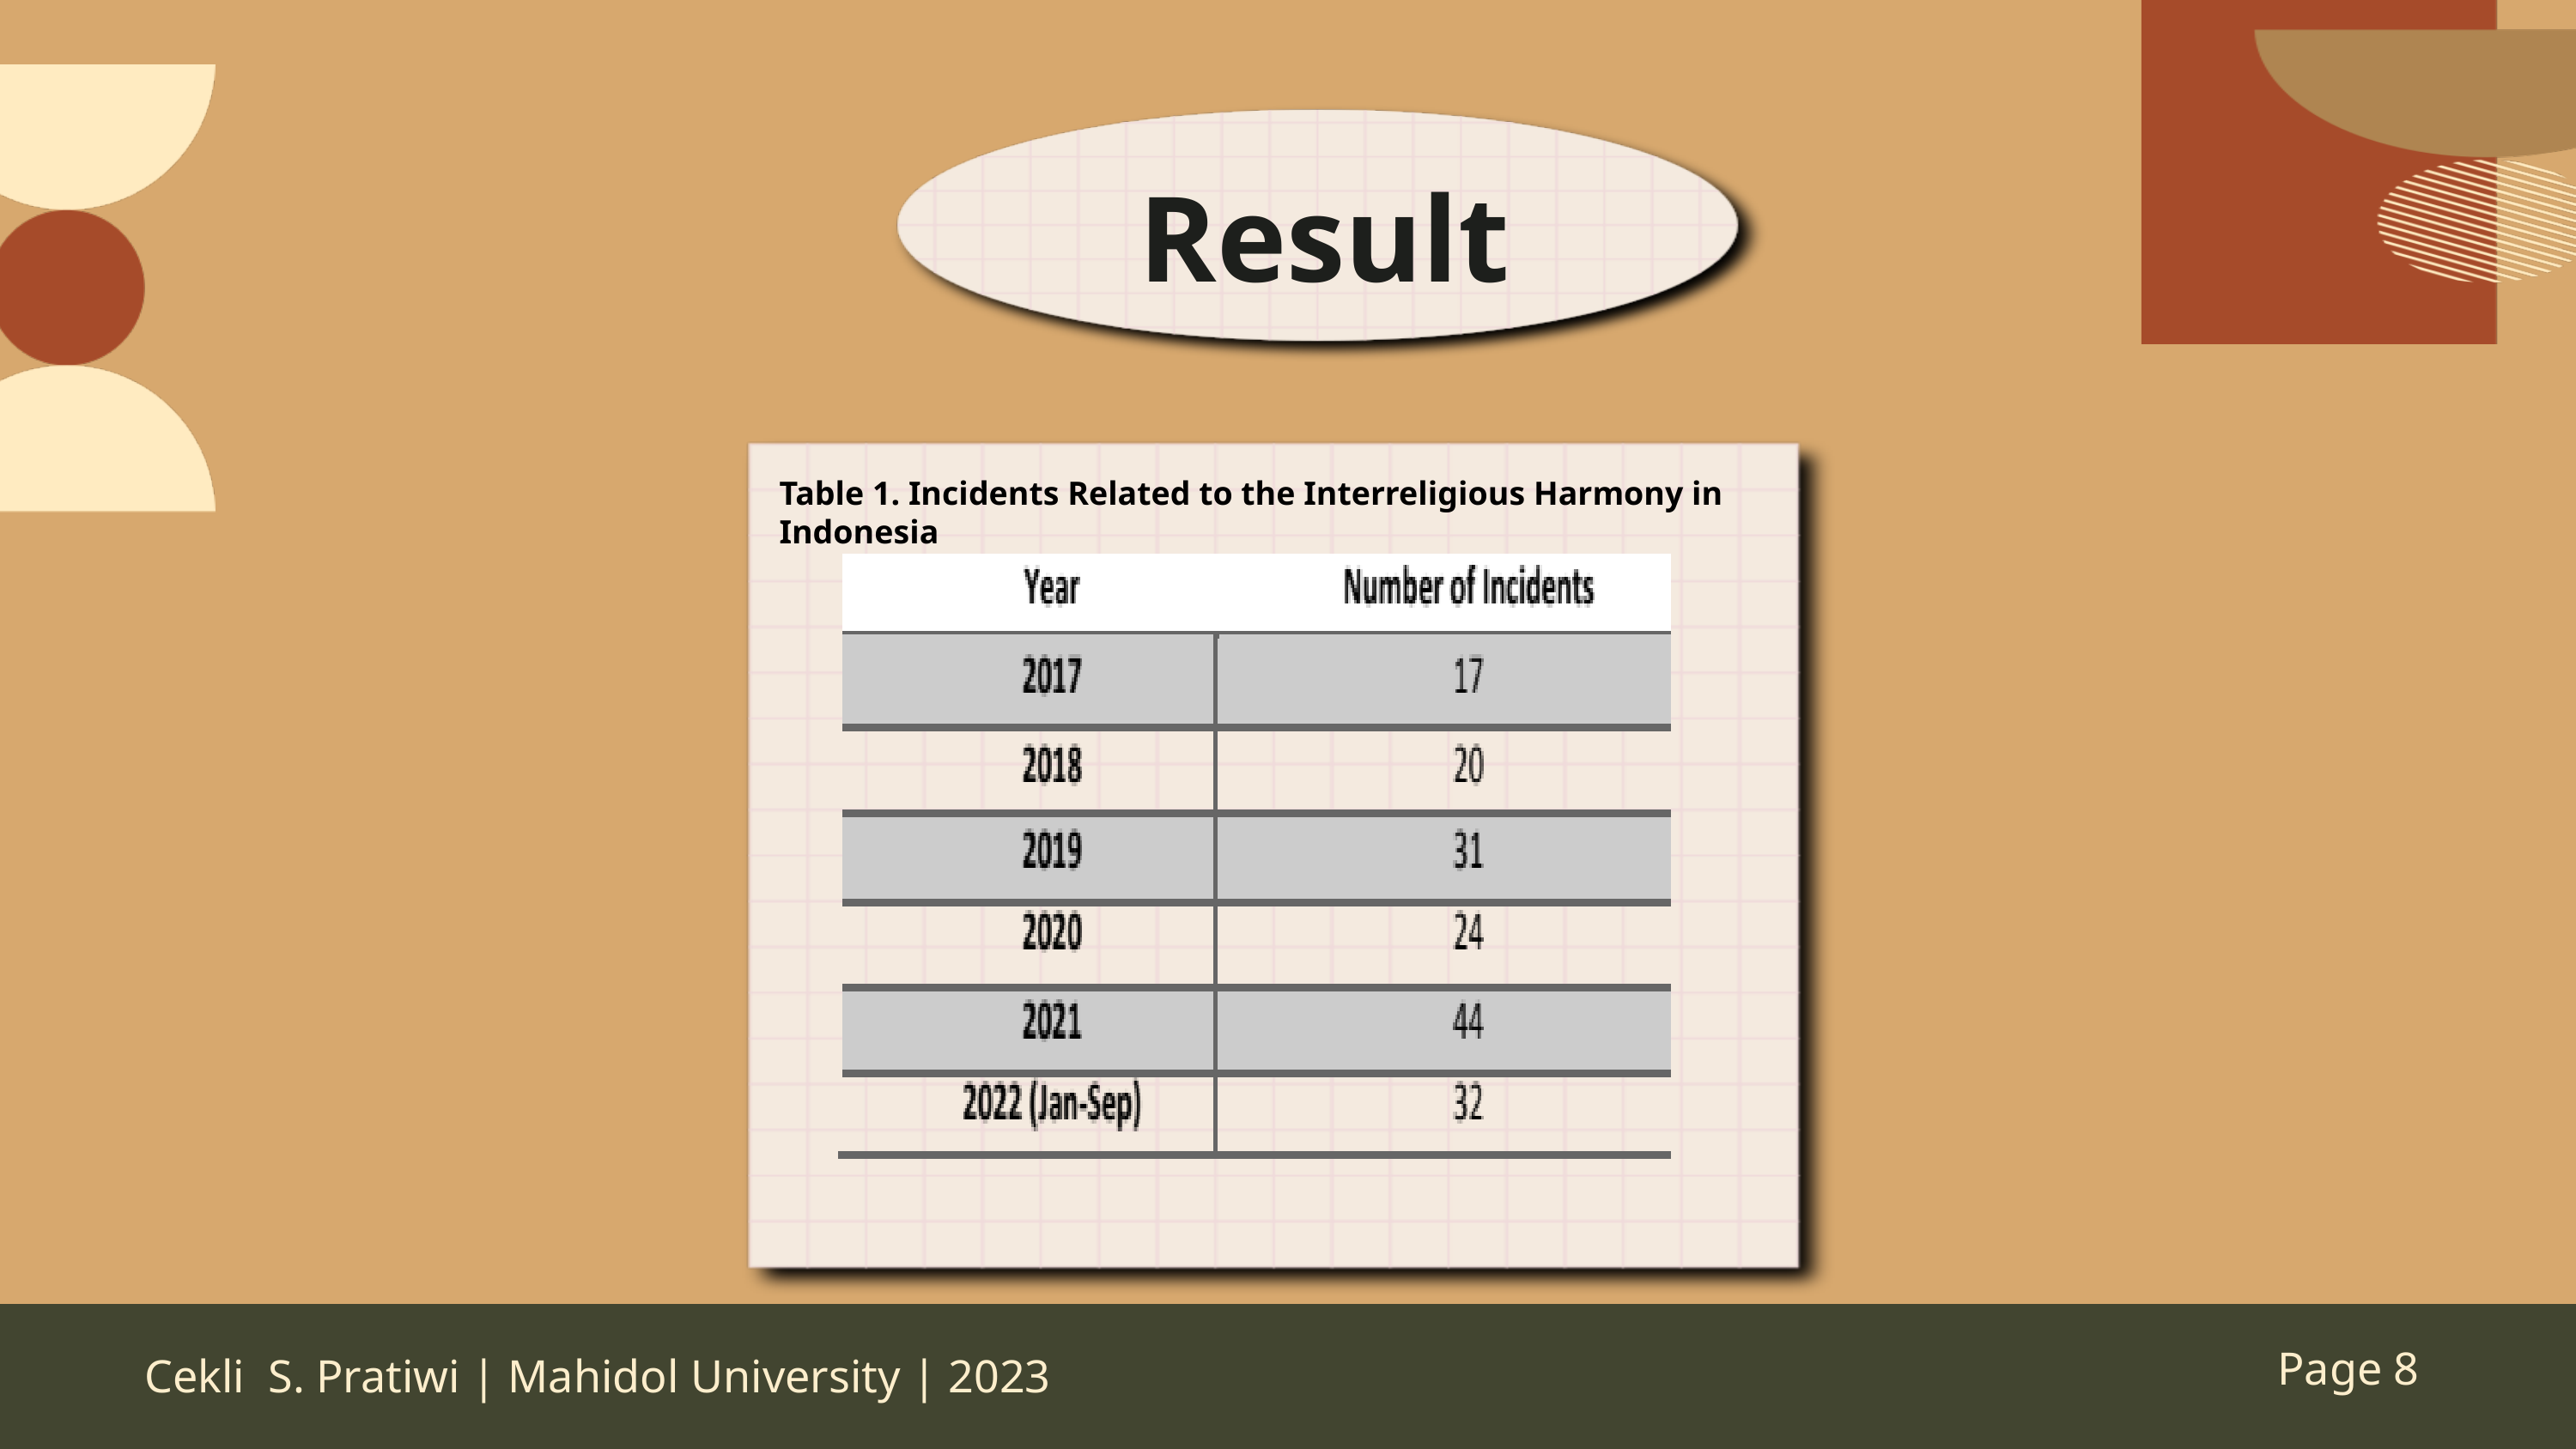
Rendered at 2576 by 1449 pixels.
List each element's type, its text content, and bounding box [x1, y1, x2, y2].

text_box [884, 306, 1777, 368]
text_box [2141, 0, 2576, 344]
text_box Result [576, 164, 2073, 306]
text_box [884, 100, 1777, 164]
picture [575, 553, 1831, 1218]
text_box [733, 431, 1845, 1300]
text_box [0, 64, 216, 512]
text_box Table 1. Incidents Related to the Interreligious Harmony in Indonesia [772, 466, 1777, 551]
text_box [0, 1303, 2576, 1449]
